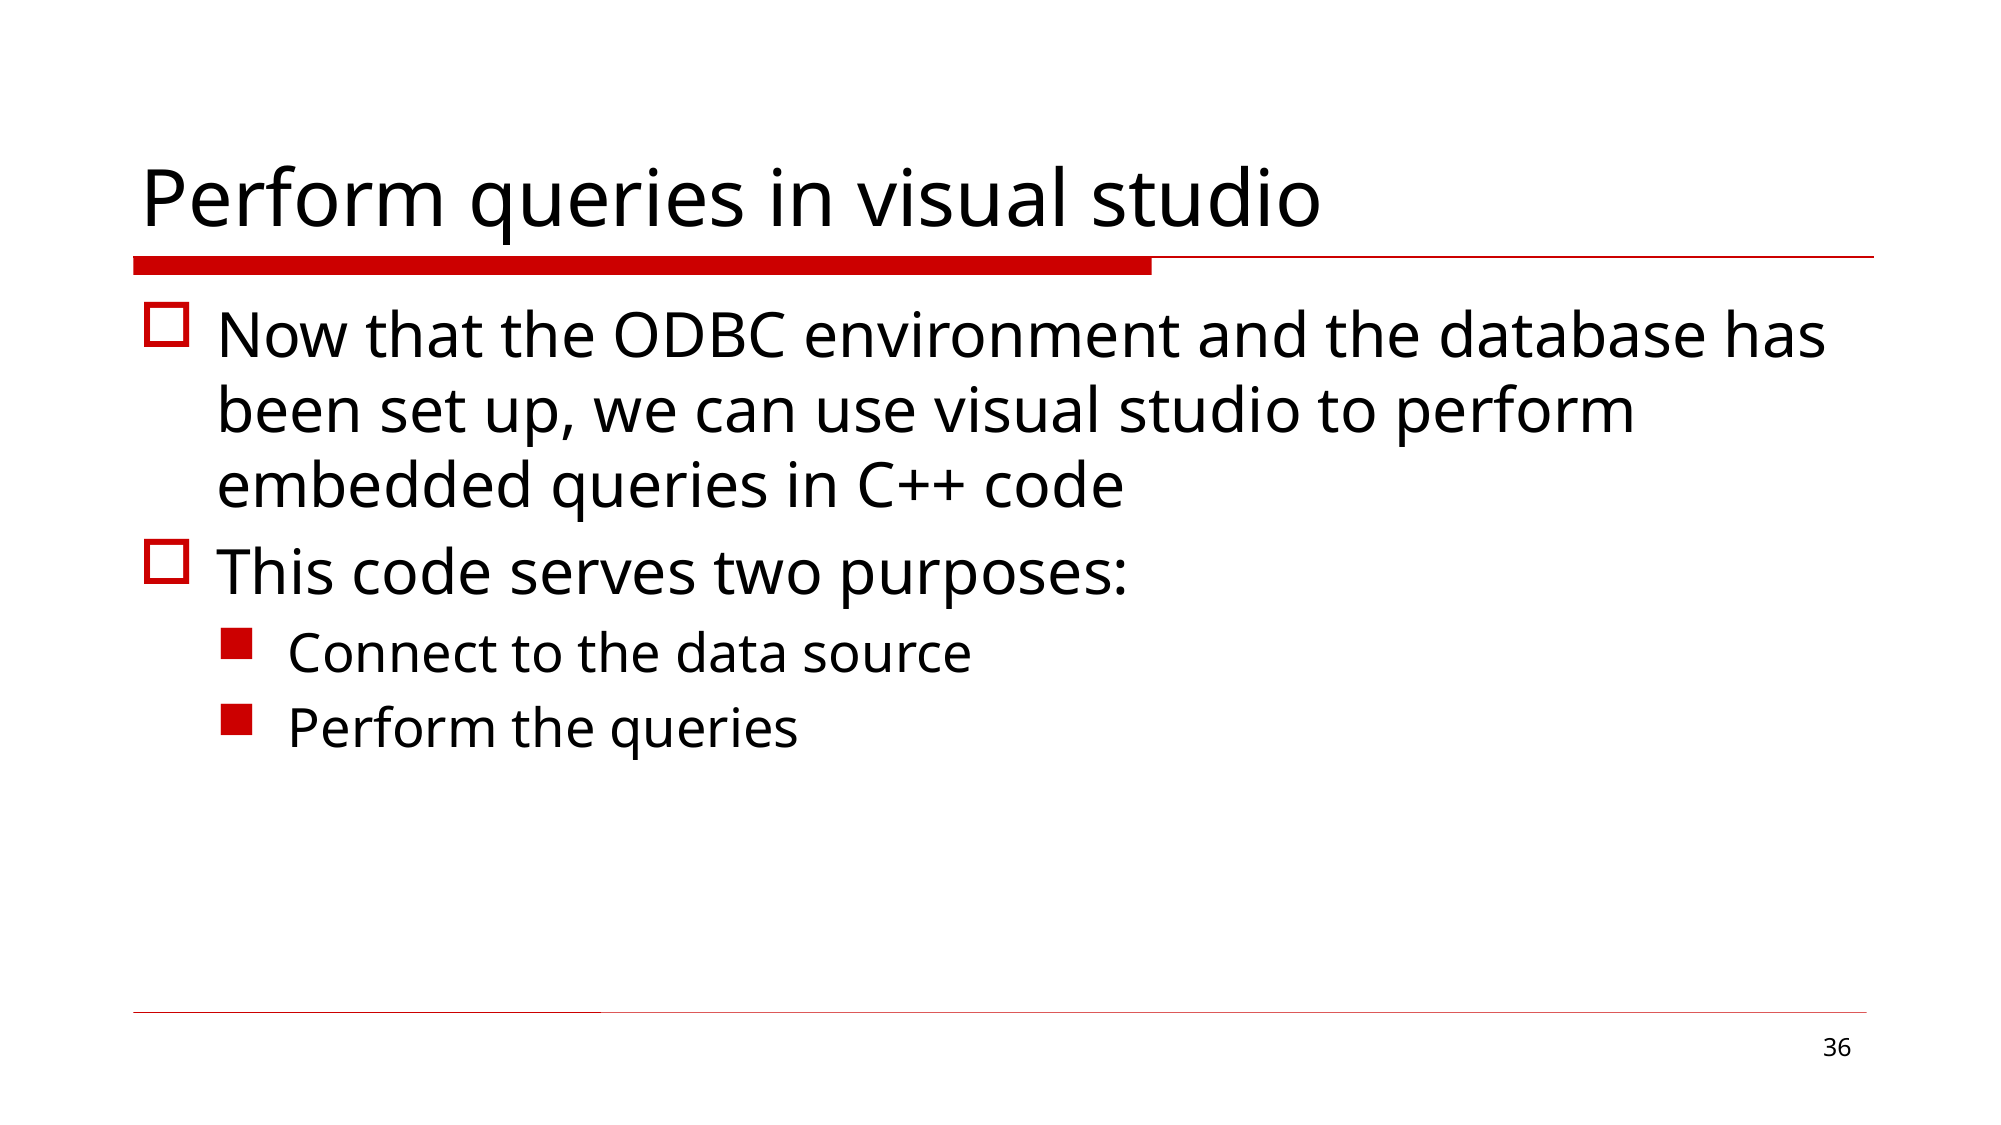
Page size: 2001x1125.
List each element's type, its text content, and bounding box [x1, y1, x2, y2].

title Perform queries in visual studio [125, 50, 1876, 250]
slide_number 36 [1433, 1024, 1867, 1103]
list Now that the ODBC environment and the database has been set up, we can use visual studio to perform embedded queries in C++ code This code serves two purposes: Connect to the data source Perform the queries [123, 287, 1874, 988]
